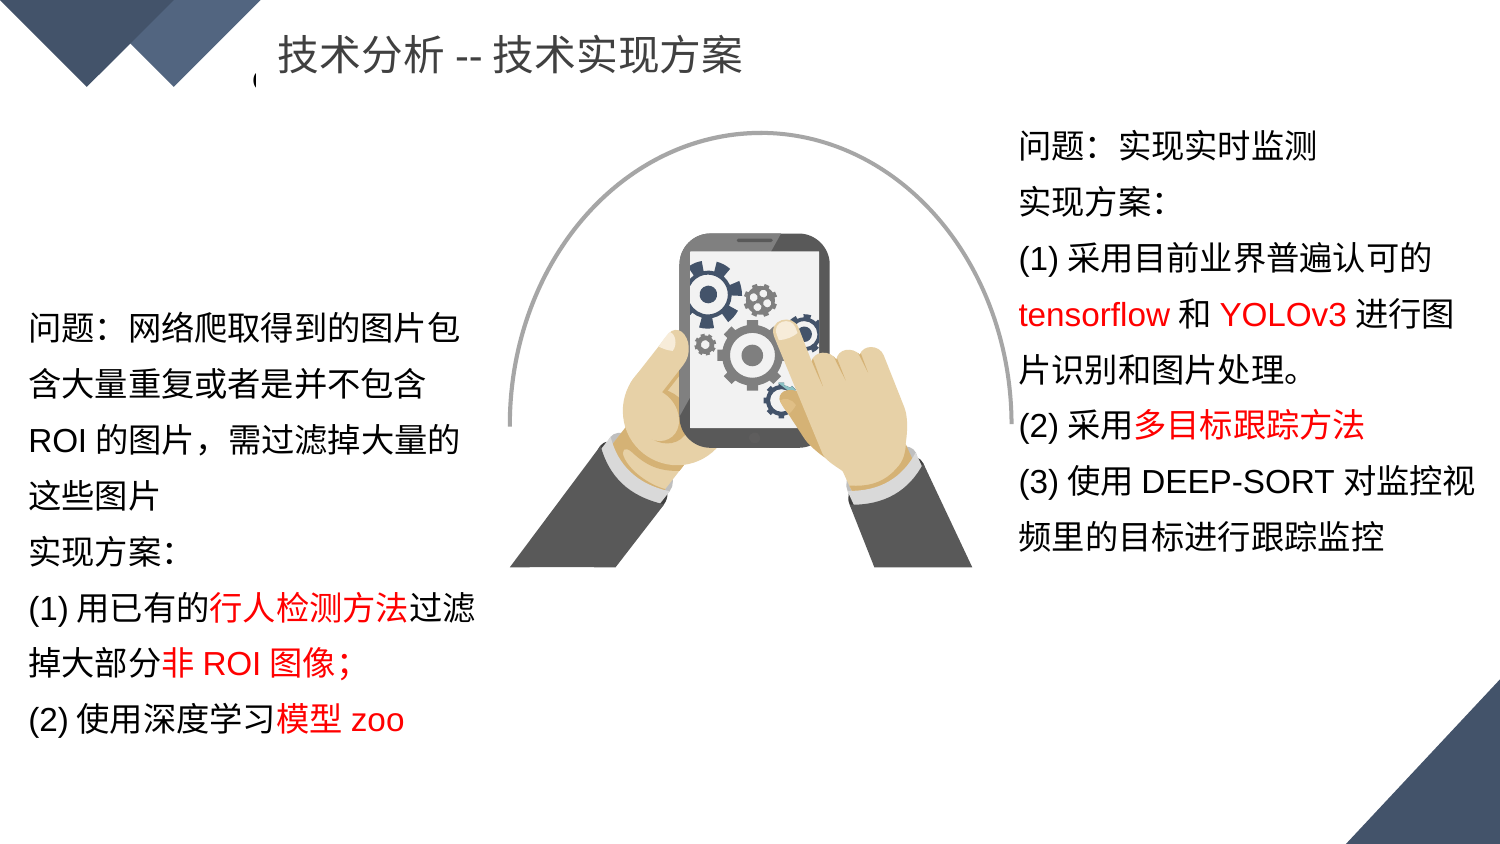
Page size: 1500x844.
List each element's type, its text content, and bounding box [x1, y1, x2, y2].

text_box 问题：实现实时监测 实现方案： (1)采用目前业界普遍认可的tensorflow和YOLOv3进行图片识别和图片处理。 (2)采用多目标跟踪方法 (3)使用DEEP-SORT对监控视频里的目标进行跟踪监控 [1014, 152, 1500, 513]
text_box 技术分析--技术实现方案 [263, 21, 772, 87]
text_box [255, 17, 656, 100]
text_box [509, 233, 973, 568]
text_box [507, 130, 1014, 719]
text_box 问题：网络爬取得到的图片包含大量重复或者是并不包含ROI的图片，需过滤掉大量的这些图片 实现方案： (1)用已有的行人检测方法过滤掉大部分非ROI图像； (2)使用深度学习模型zoo [13, 284, 507, 704]
